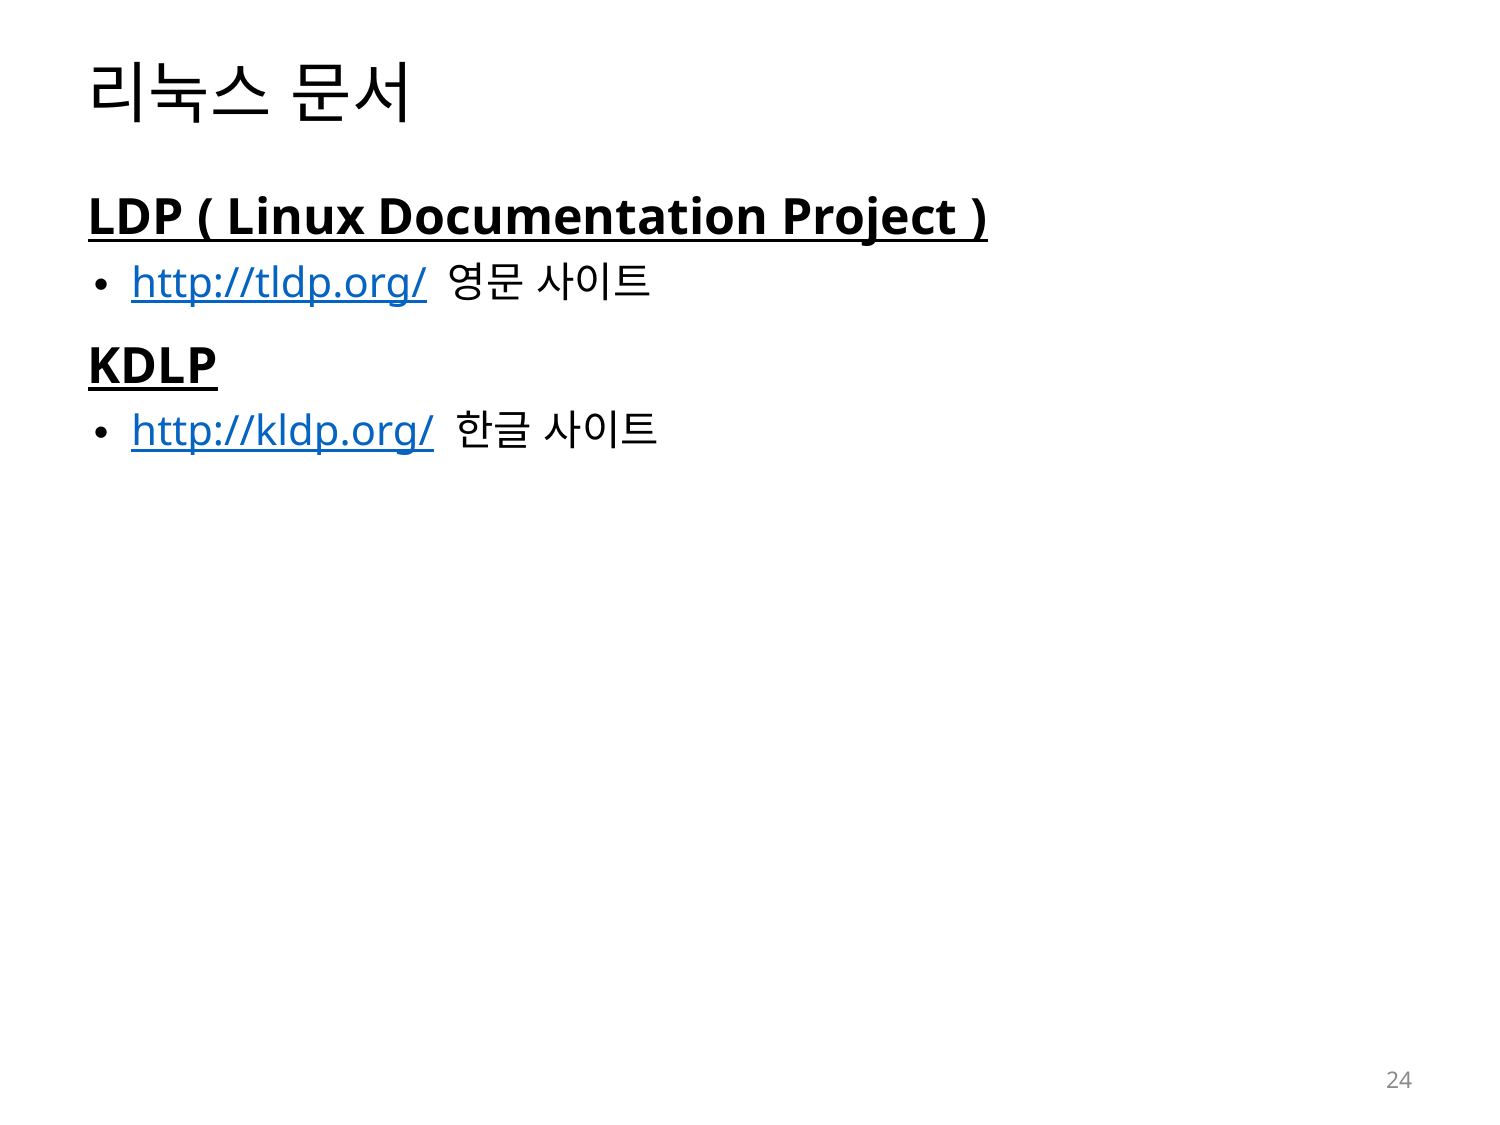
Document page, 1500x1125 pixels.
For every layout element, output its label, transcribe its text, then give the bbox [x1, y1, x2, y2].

slide_number 24 [1090, 1060, 1428, 1103]
list LDP ( Linux Documentation Project ) http://tldp.org/ 영문 사이트 KDLP http://kldp.org/ 한글 사이트 [72, 177, 1431, 1042]
title 리눅스 문서 [72, 34, 1431, 159]
